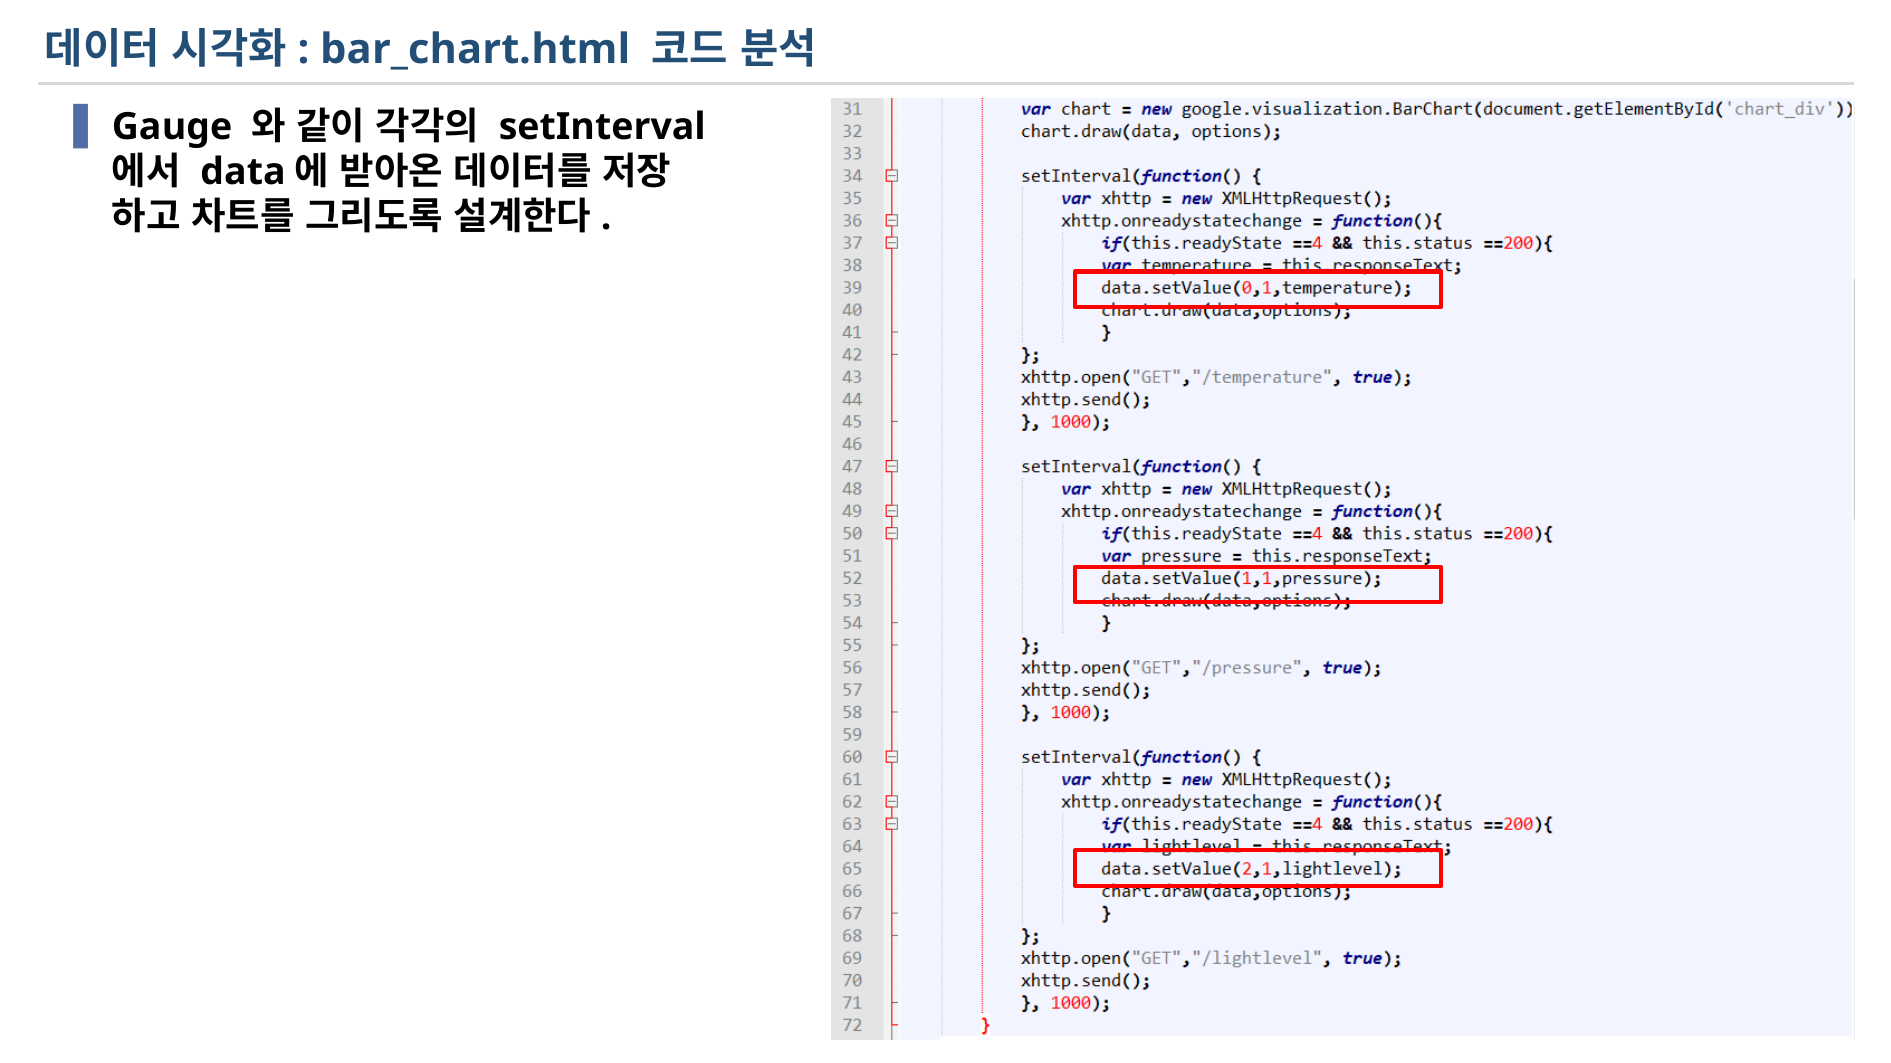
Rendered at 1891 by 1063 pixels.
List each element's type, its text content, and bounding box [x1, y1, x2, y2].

picture [830, 98, 1855, 1040]
list Gauge 와 같이 각각의 setInterval 에서 data에 받아온 데이터를 저장 하고 차트를 그리도록 설계한다. [43, 94, 745, 981]
title 데이터 시각화: bar_chart.html 코드 분석 [29, 13, 1809, 80]
